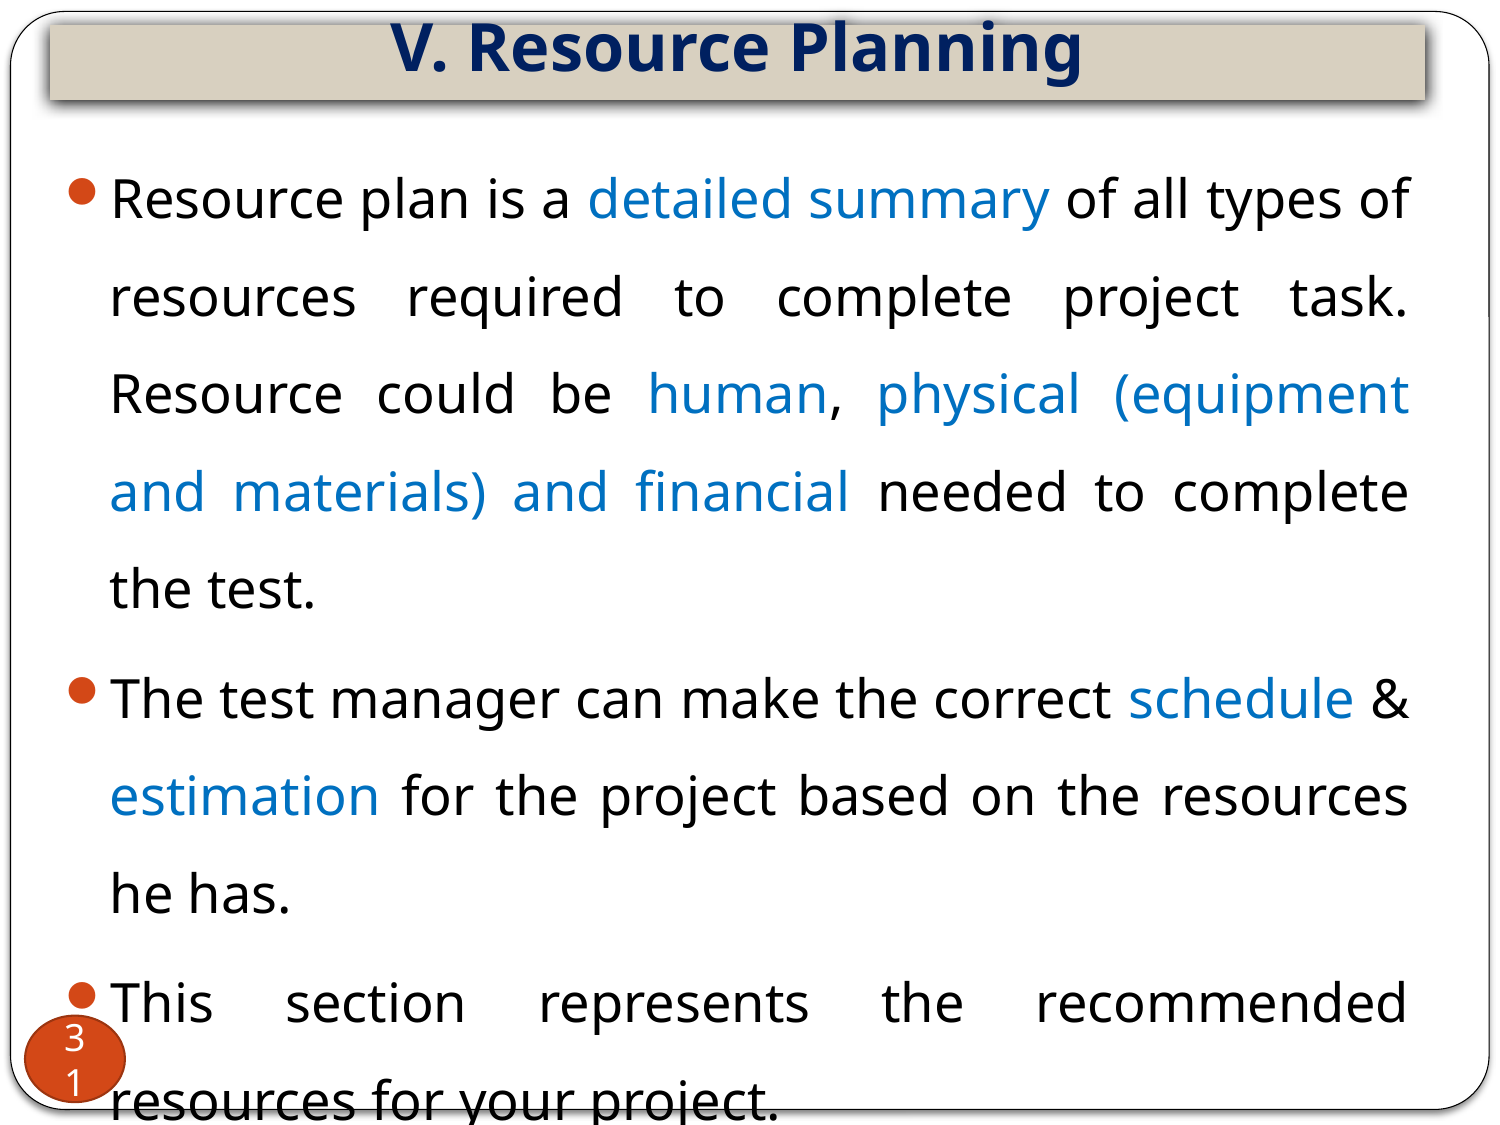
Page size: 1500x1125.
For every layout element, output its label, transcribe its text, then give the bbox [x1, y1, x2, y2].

text_box 31 [23, 1014, 126, 1104]
title V. Resource Planning [50, 24, 1425, 100]
list Resource plan is a detailed summary of all types of resources required to complete project task. Resource could be human, physical (equipment and materials) and financial needed to complete the test. The test manager can make the correct schedule & estimation for the project based on the resources he has. This section represents the recommended resources for your project. [50, 125, 1425, 1094]
